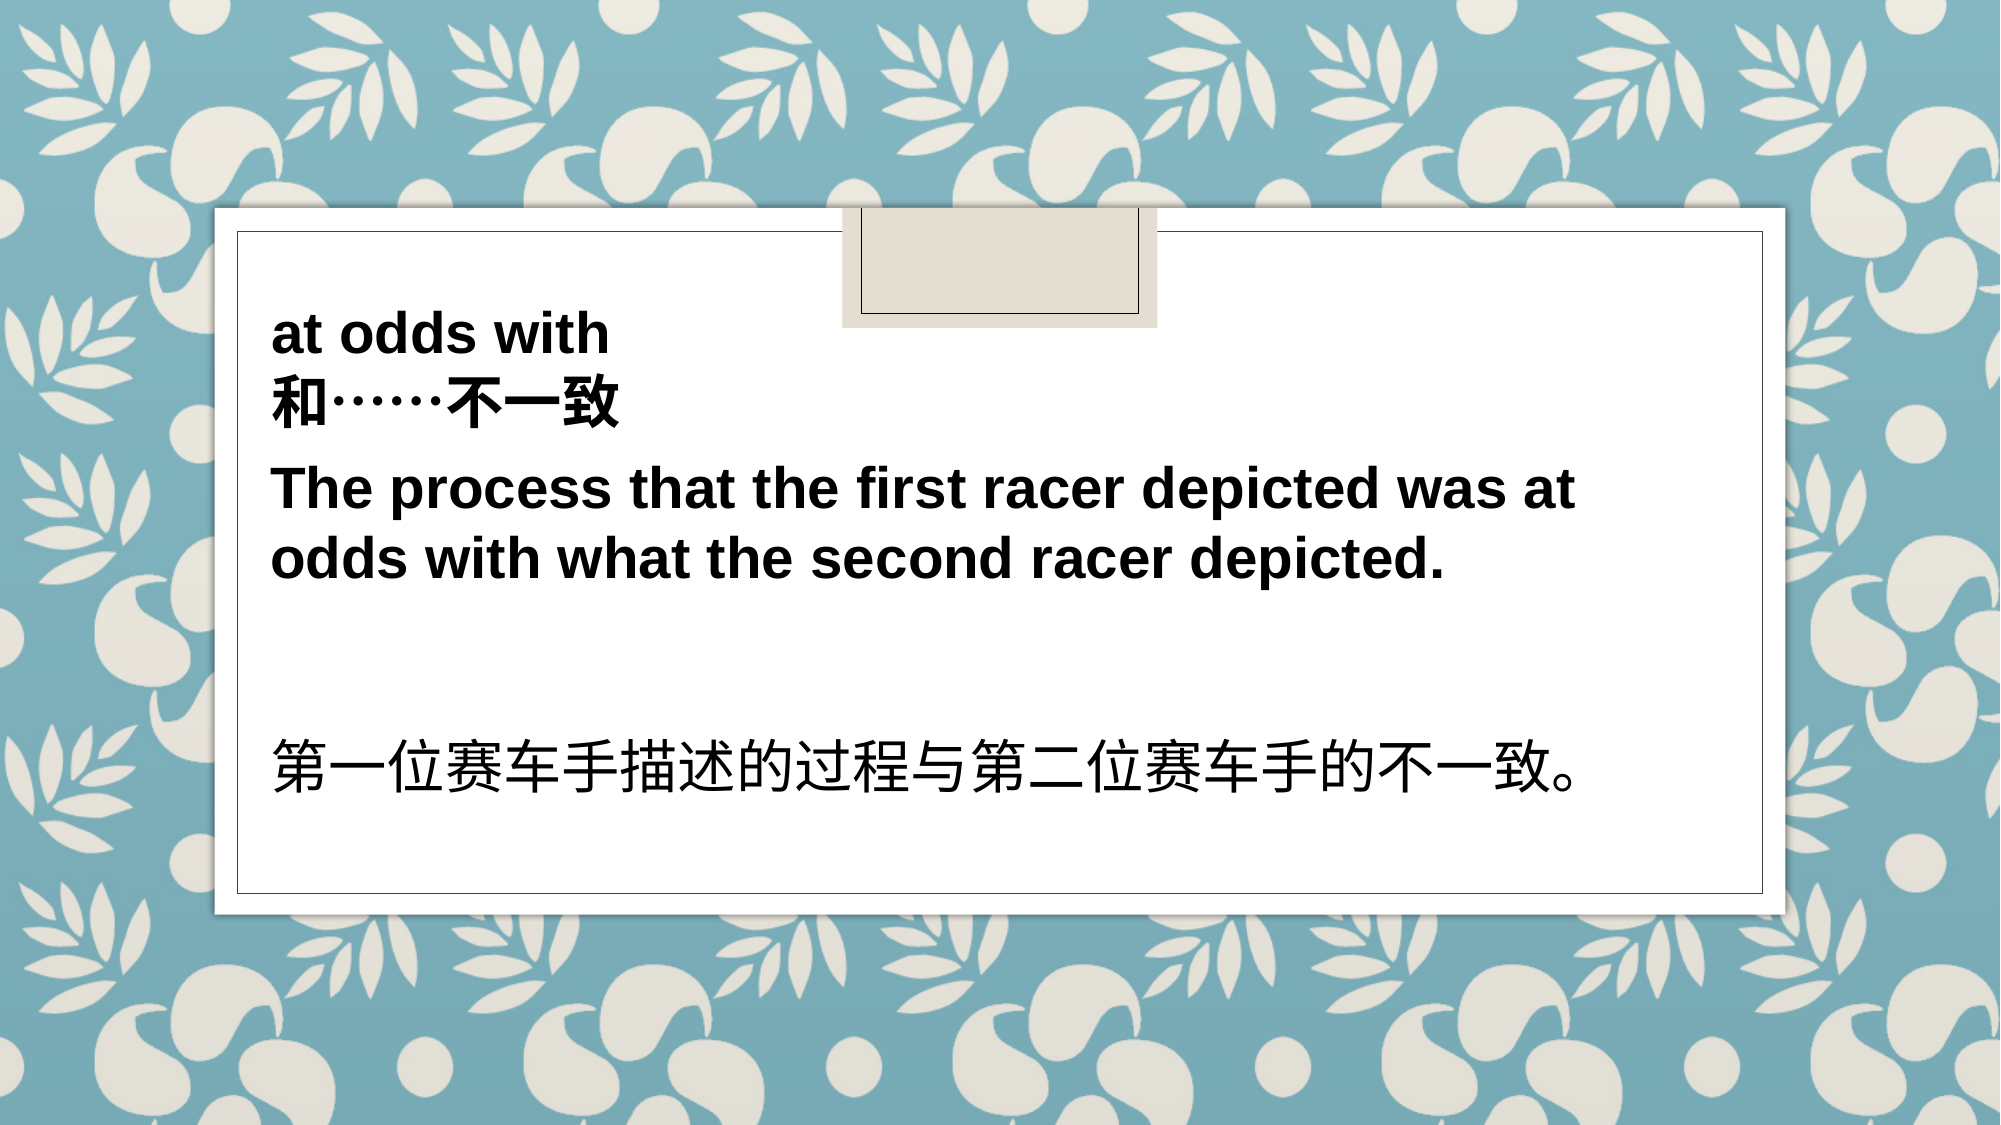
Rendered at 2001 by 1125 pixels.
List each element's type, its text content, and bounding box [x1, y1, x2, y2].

text_box The process that the first racer depicted was at odds with what the second racer depicted. 第一位赛车手描述的过程与第二位赛车手的不一致。 [255, 442, 1745, 848]
text_box at odds with 和……不一致 [256, 287, 1064, 442]
